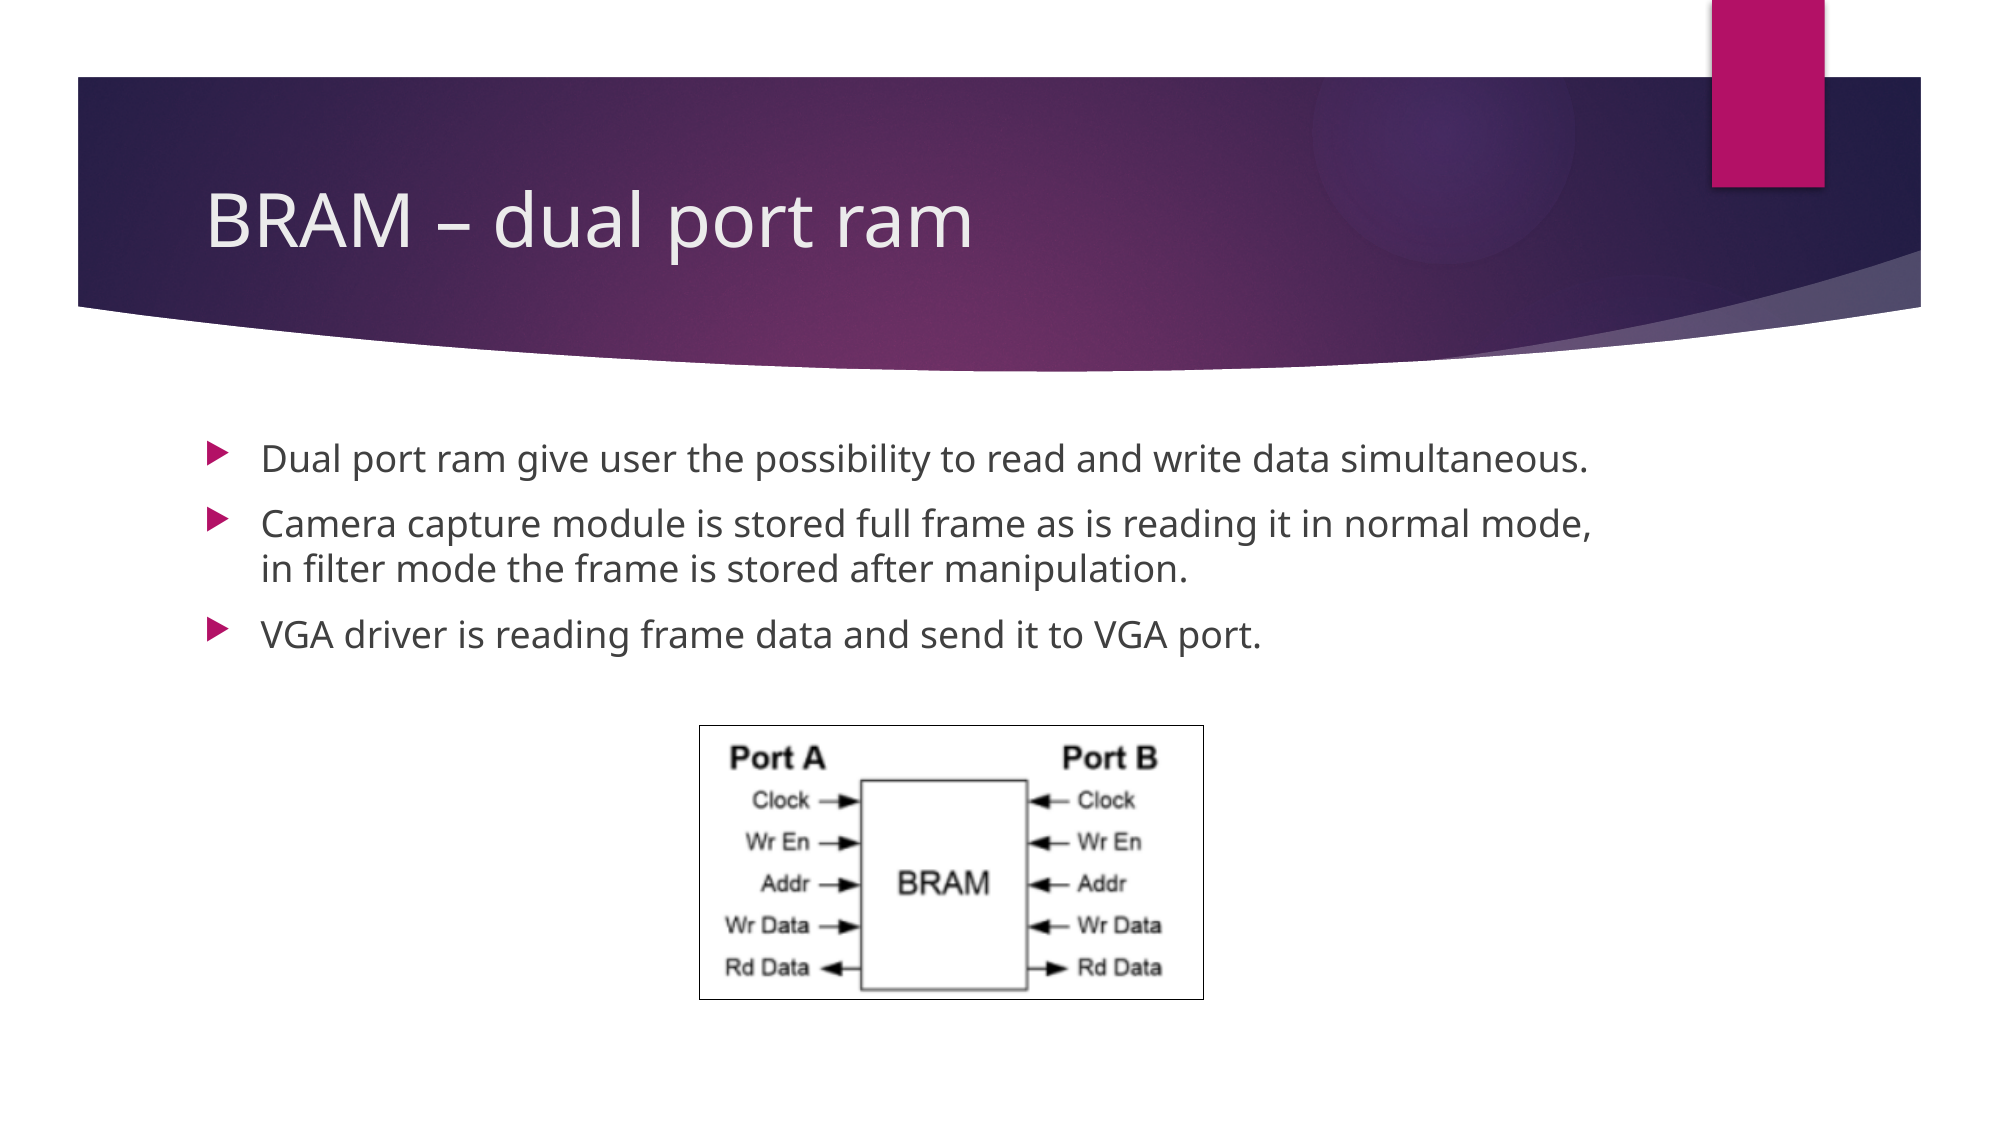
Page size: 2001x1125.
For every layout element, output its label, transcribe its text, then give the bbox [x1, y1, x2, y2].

picture [699, 725, 1204, 1000]
title BRAM – dual port ram [189, 159, 1627, 276]
list Dual port ram give user the possibility to read and write data simultaneous. Camera capture module is stored full frame as is reading it in normal mode, in filter mode the frame is stored after manipulation. VGA driver is reading frame data and send it to VGA port. [189, 427, 1638, 988]
